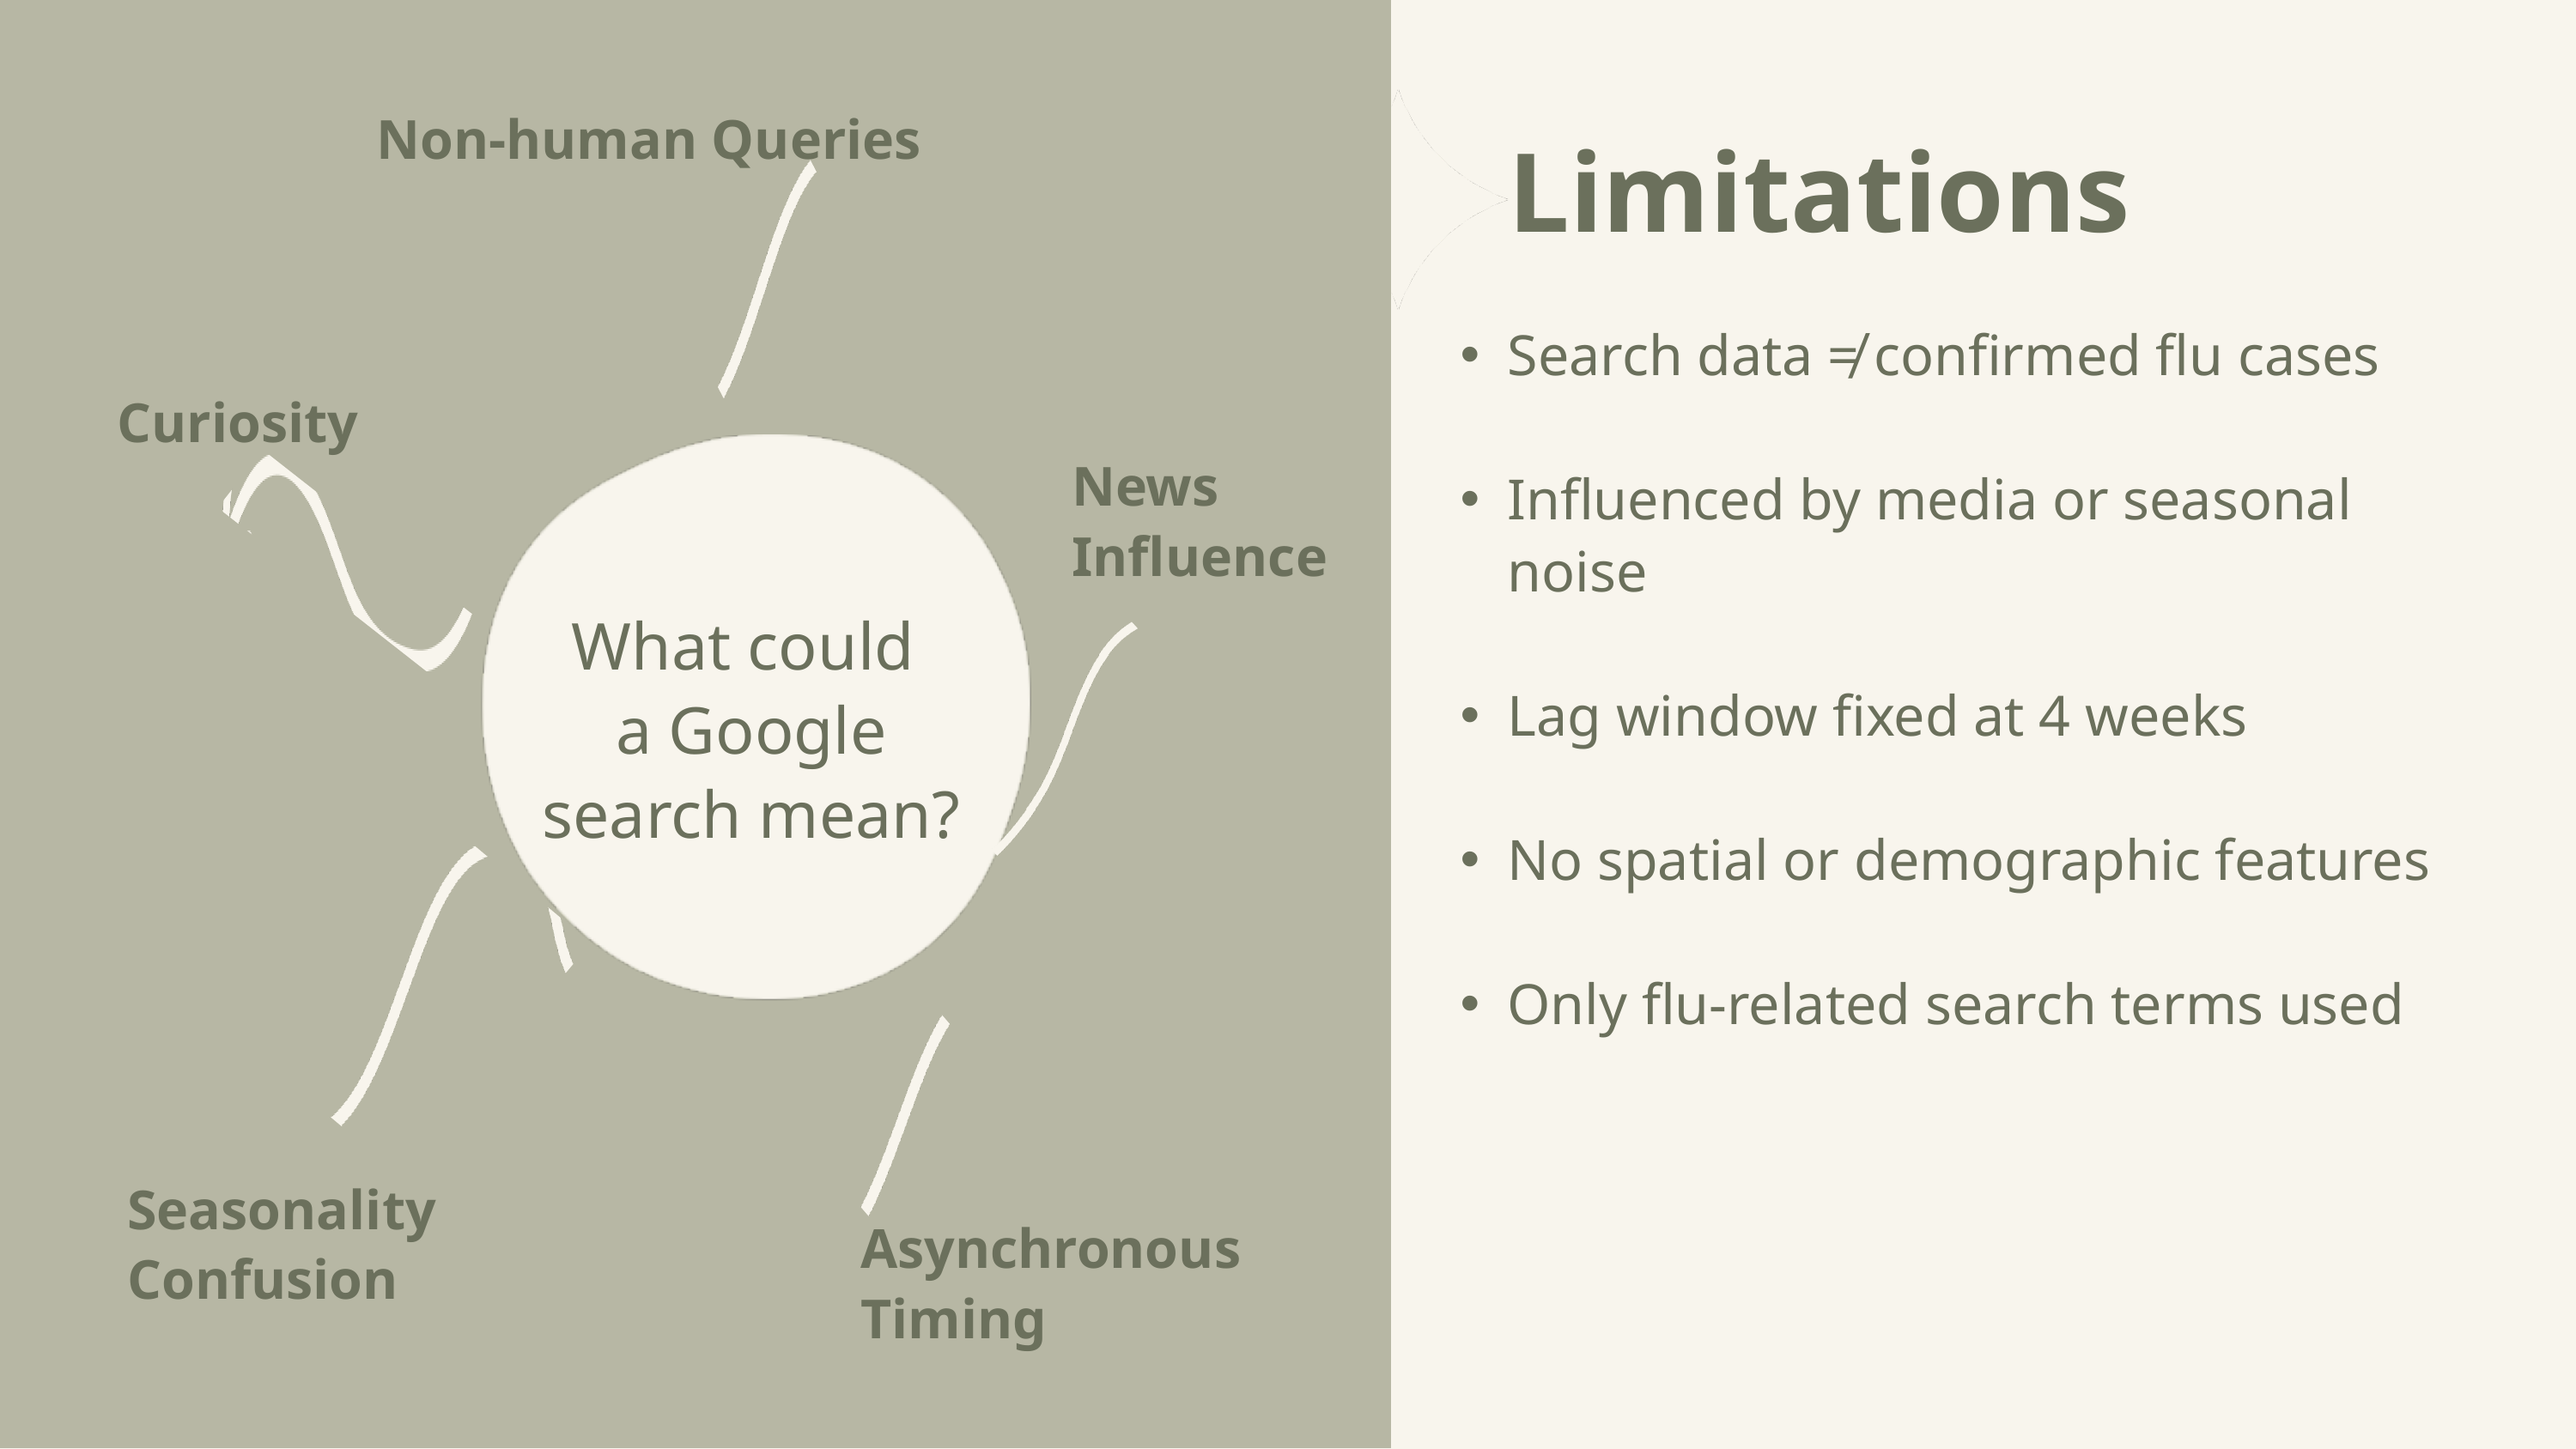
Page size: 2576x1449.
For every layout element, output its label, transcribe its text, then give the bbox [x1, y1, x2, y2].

text_box Limitations [1509, 144, 2263, 254]
text_box [1394, 89, 1509, 310]
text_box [0, 0, 1392, 1449]
text_box Search data ≠ confirmed flu cases Influenced by media or seasonal noise Lag window fixed at 4 weeks No spatial or demographic features Only flu-related search terms used [1413, 314, 2489, 1108]
